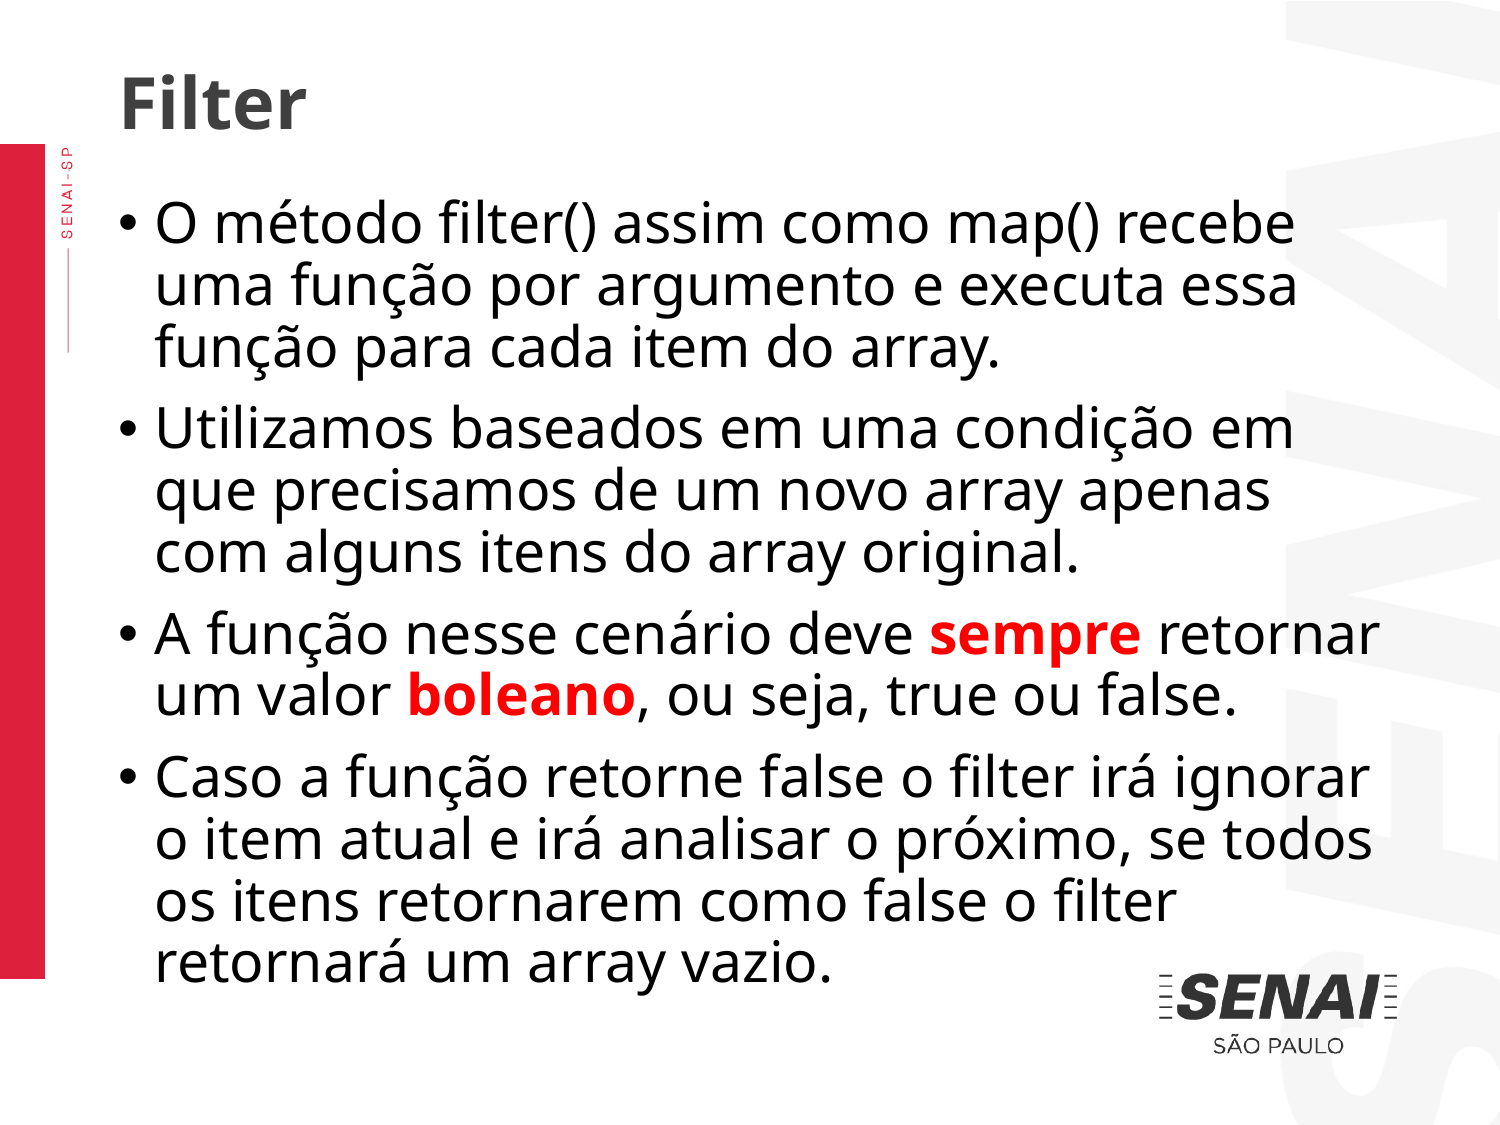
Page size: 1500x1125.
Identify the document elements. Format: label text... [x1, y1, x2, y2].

list Filter [103, 59, 1397, 153]
picture [0, 0, 1500, 1125]
list O método filter() assim como map() recebe uma função por argumento e executa essa função para cada item do array. Utilizamos baseados em uma condição em que precisamos de um novo array apenas com alguns itens do array original. A função nesse cenário deve sempre retornar um valor boleano, ou seja, true ou false. Caso a função retorne false o filter irá ignorar o item atual e irá analisar o próximo, se todos os itens retornarem como false o filter retornará um array vazio. [103, 187, 1397, 1014]
